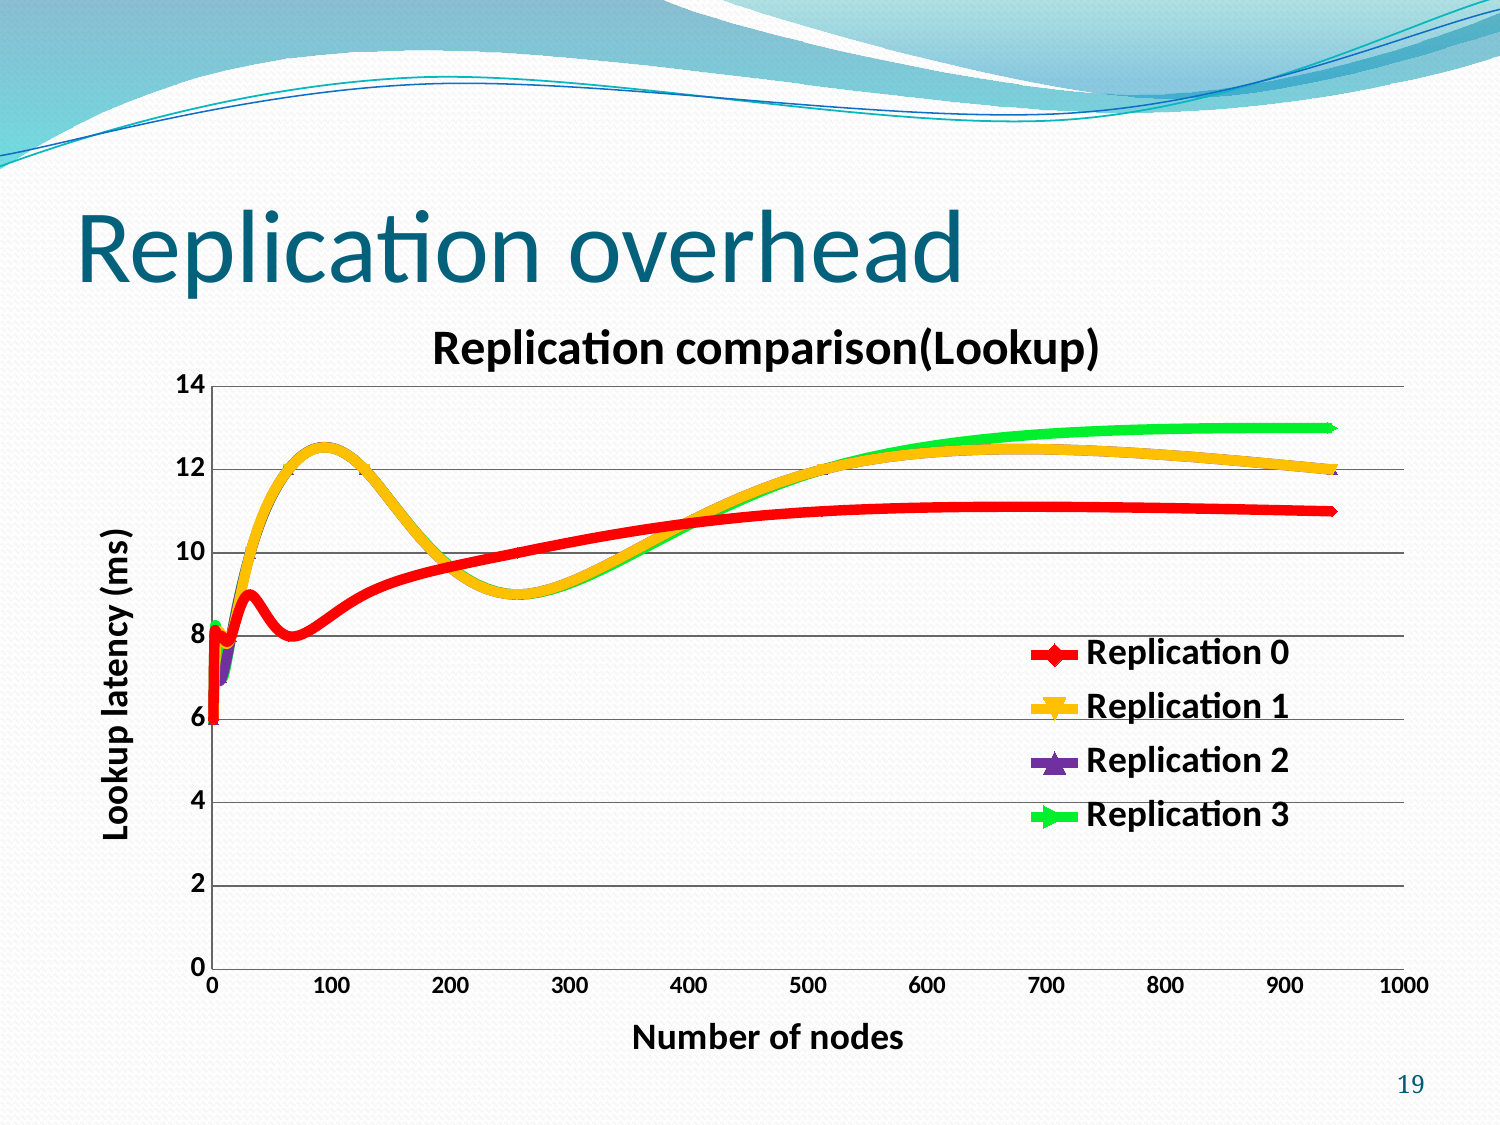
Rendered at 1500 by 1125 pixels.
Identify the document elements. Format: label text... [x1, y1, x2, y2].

title Replication overhead [75, 115, 1425, 303]
chart [87, 312, 1438, 1071]
slide_number 19 [1299, 1083, 1425, 1103]
